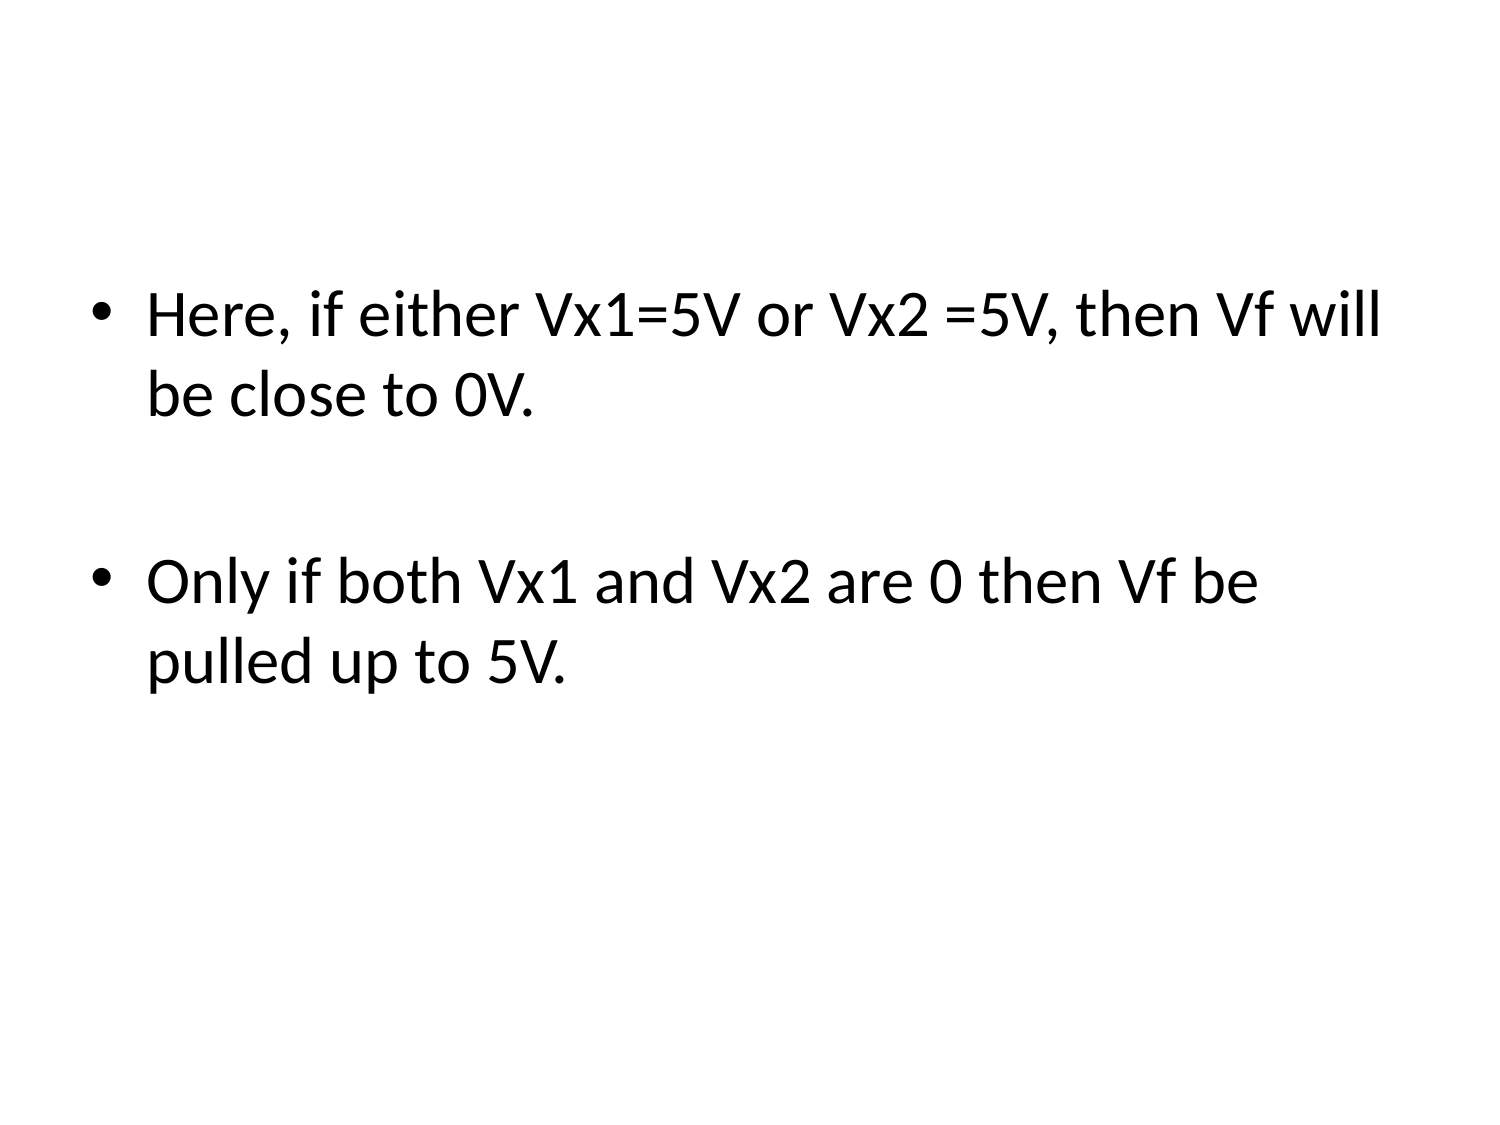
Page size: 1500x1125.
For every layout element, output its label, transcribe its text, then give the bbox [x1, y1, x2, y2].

list Here, if either Vx1=5V or Vx2 =5V, then Vf will be close to 0V. Only if both Vx1 and Vx2 are 0 then Vf be pulled up to 5V. [75, 262, 1425, 1005]
